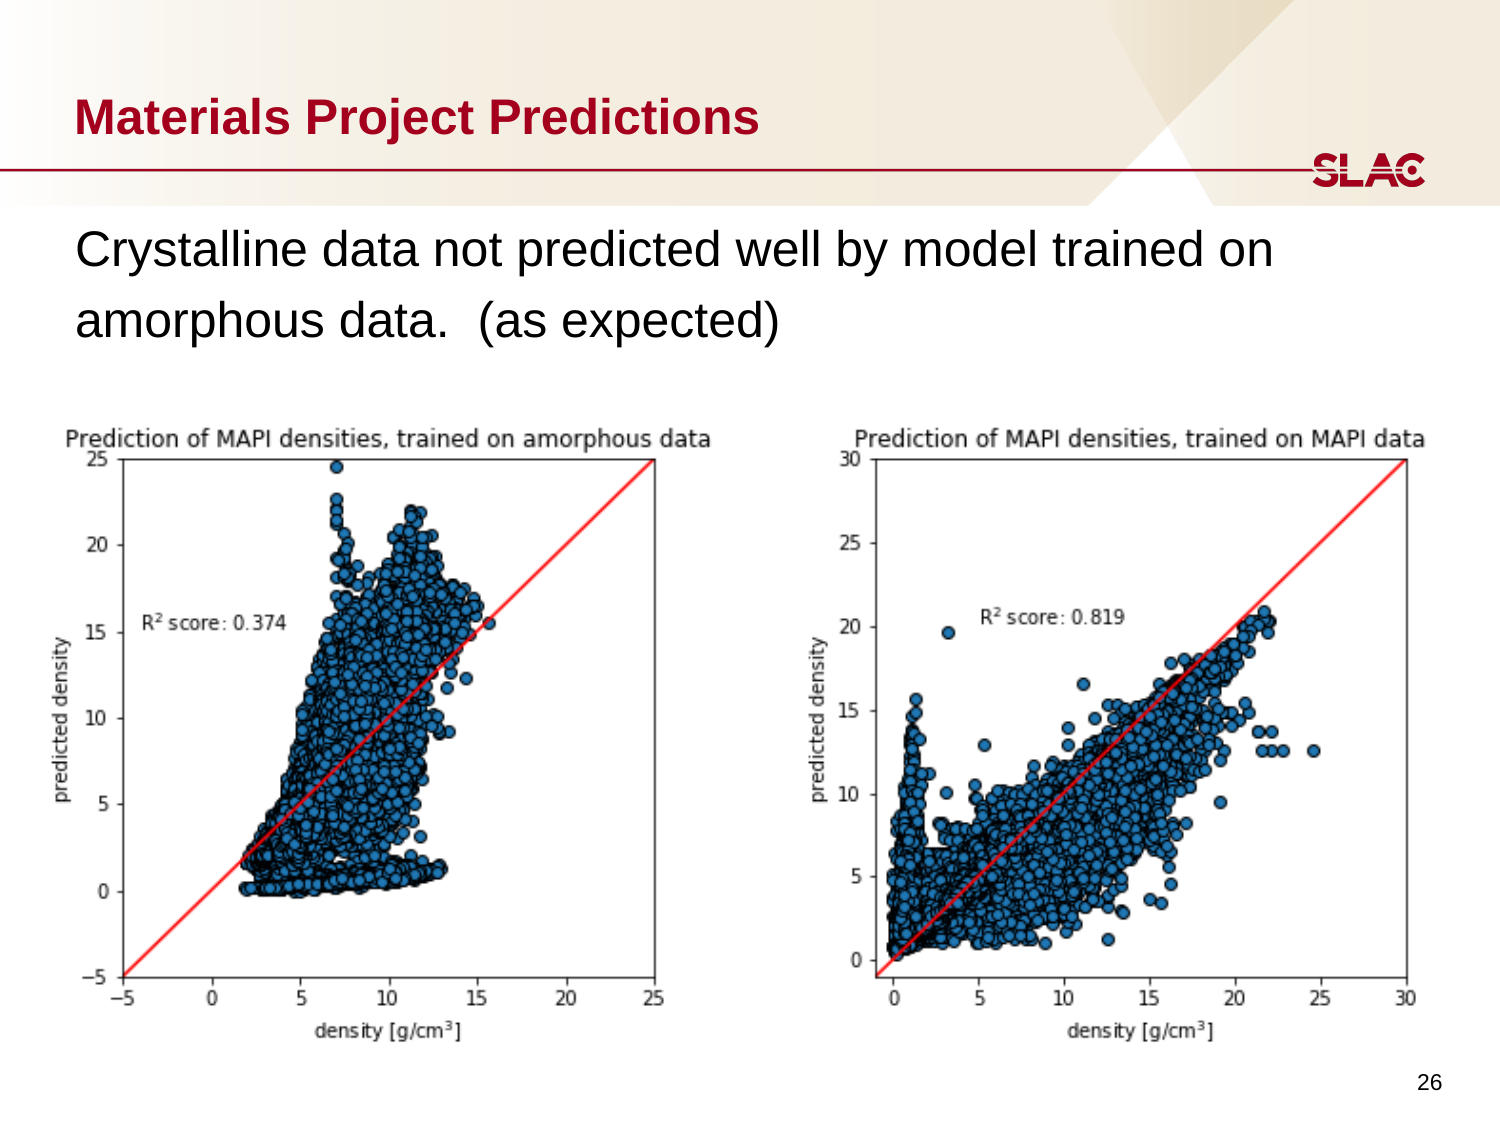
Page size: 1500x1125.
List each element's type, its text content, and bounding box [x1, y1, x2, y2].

slide_number 26 [1405, 1071, 1458, 1125]
picture [789, 377, 1476, 1063]
title Materials Project Predictions [74, 21, 1404, 145]
picture [37, 377, 723, 1063]
picture [0, 0, 1500, 206]
list Crystalline data not predicted well by model trained on amorphous data. (as expected) [75, 203, 1406, 1035]
